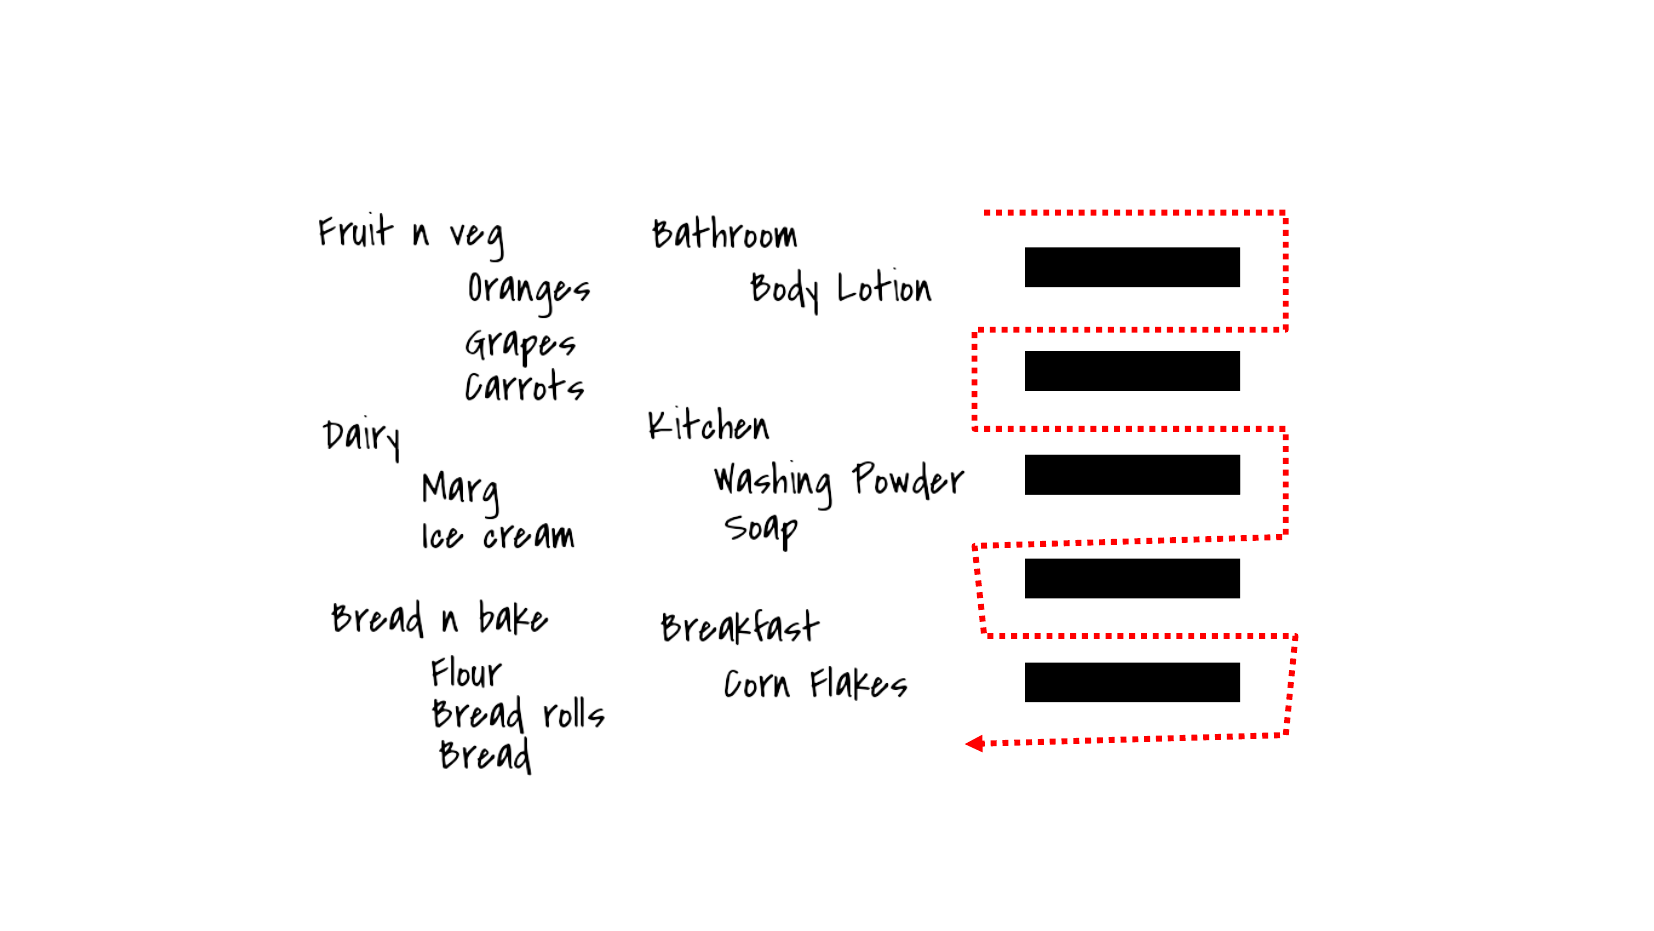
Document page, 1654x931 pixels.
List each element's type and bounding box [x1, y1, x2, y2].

text_box [1000, 212, 1296, 745]
picture [306, 195, 996, 792]
